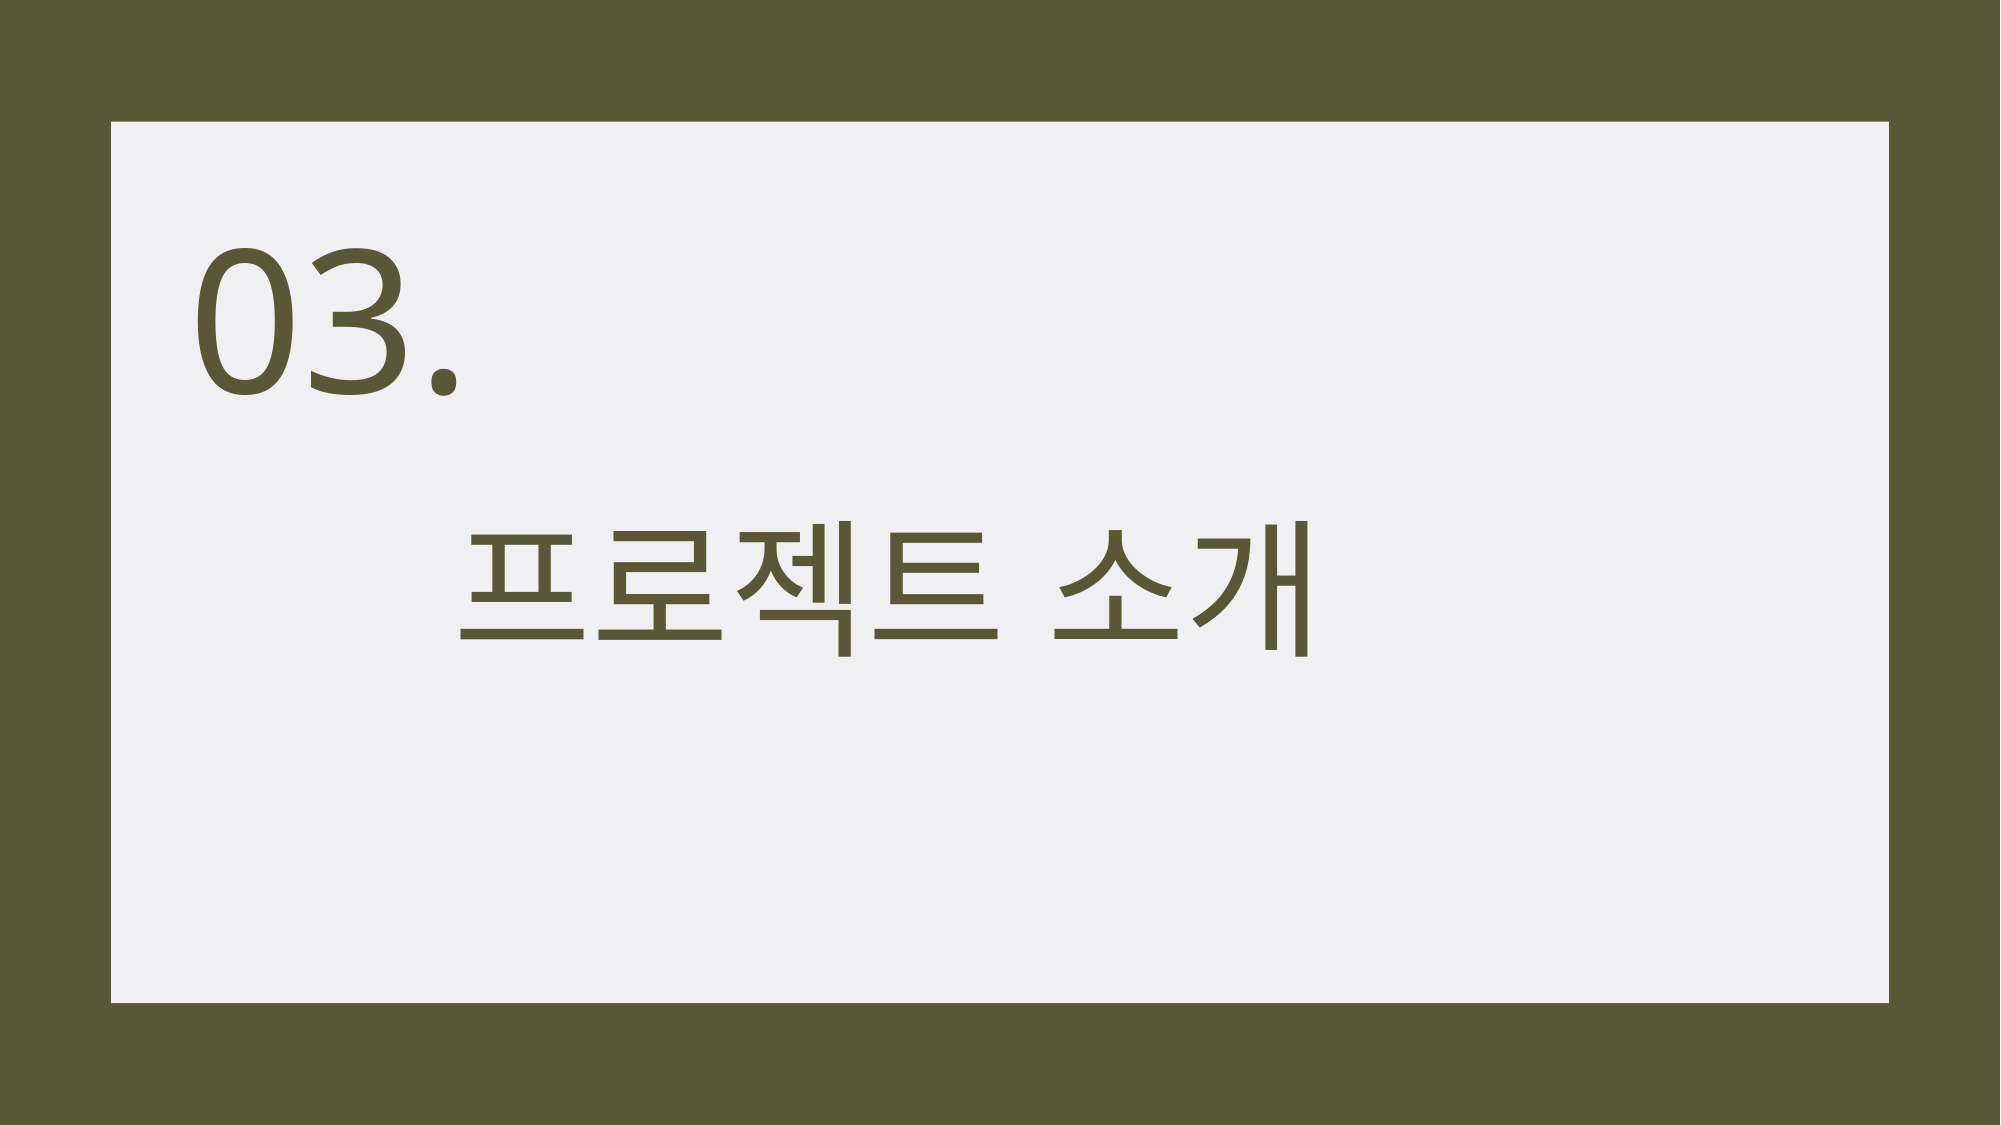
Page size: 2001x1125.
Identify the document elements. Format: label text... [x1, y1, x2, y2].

text_box 03. [173, 213, 799, 741]
text_box [110, 121, 1890, 1004]
text_box 프로젝트 소개 [439, 508, 1674, 685]
